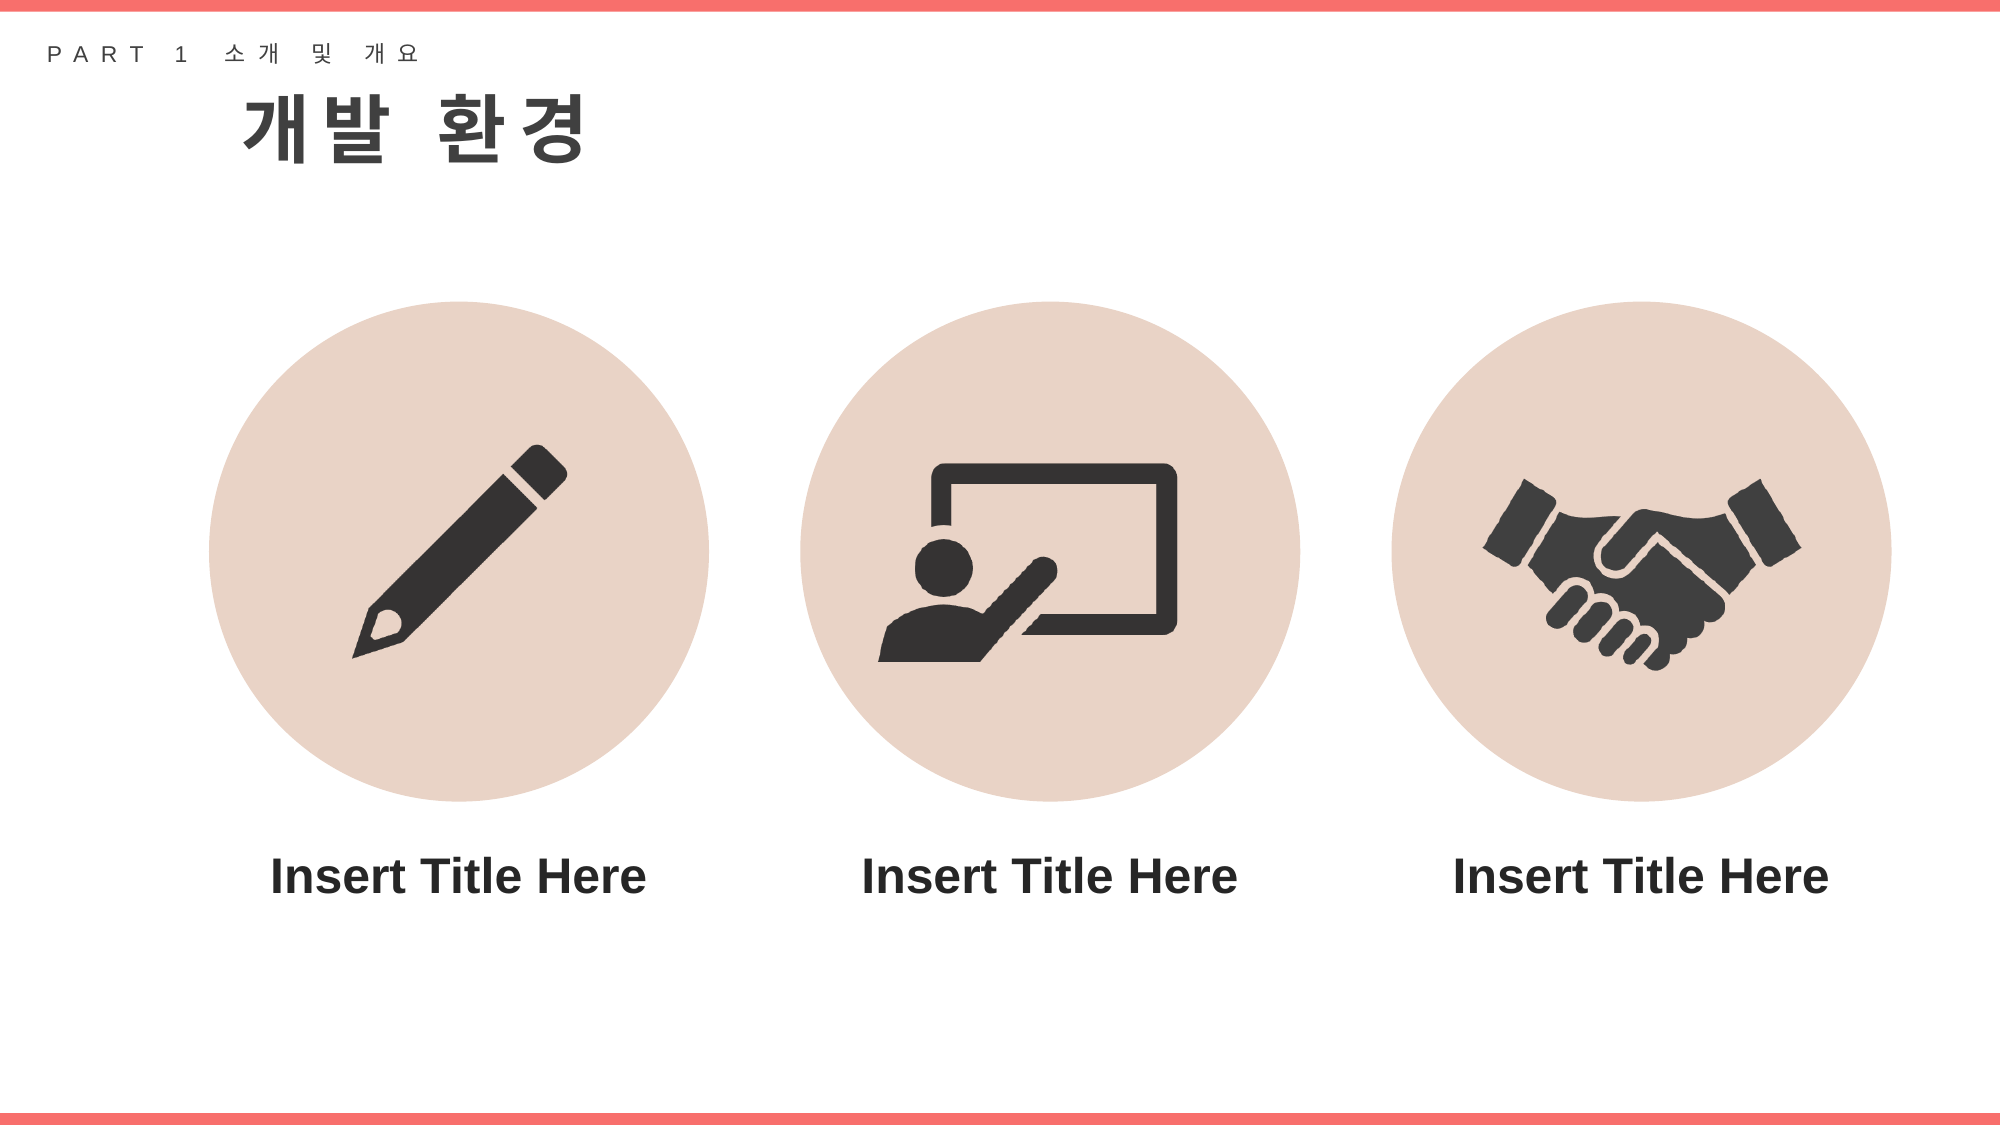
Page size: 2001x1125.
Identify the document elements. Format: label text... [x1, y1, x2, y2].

text_box [0, 1112, 2000, 1125]
picture [862, 398, 1191, 727]
text_box Insert Title Here [846, 835, 1254, 911]
text_box Insert Title Here [255, 835, 663, 911]
text_box 개발 환경 [226, 75, 604, 181]
text_box [799, 300, 1302, 803]
text_box PART 1 소개 및 개요 [32, 32, 435, 75]
text_box [1390, 300, 1893, 731]
text_box [207, 300, 711, 803]
text_box [0, 0, 2000, 13]
text_box Insert Title Here [1437, 835, 1846, 911]
text_box [1489, 751, 1794, 803]
picture [330, 423, 588, 680]
picture [1465, 398, 1818, 751]
